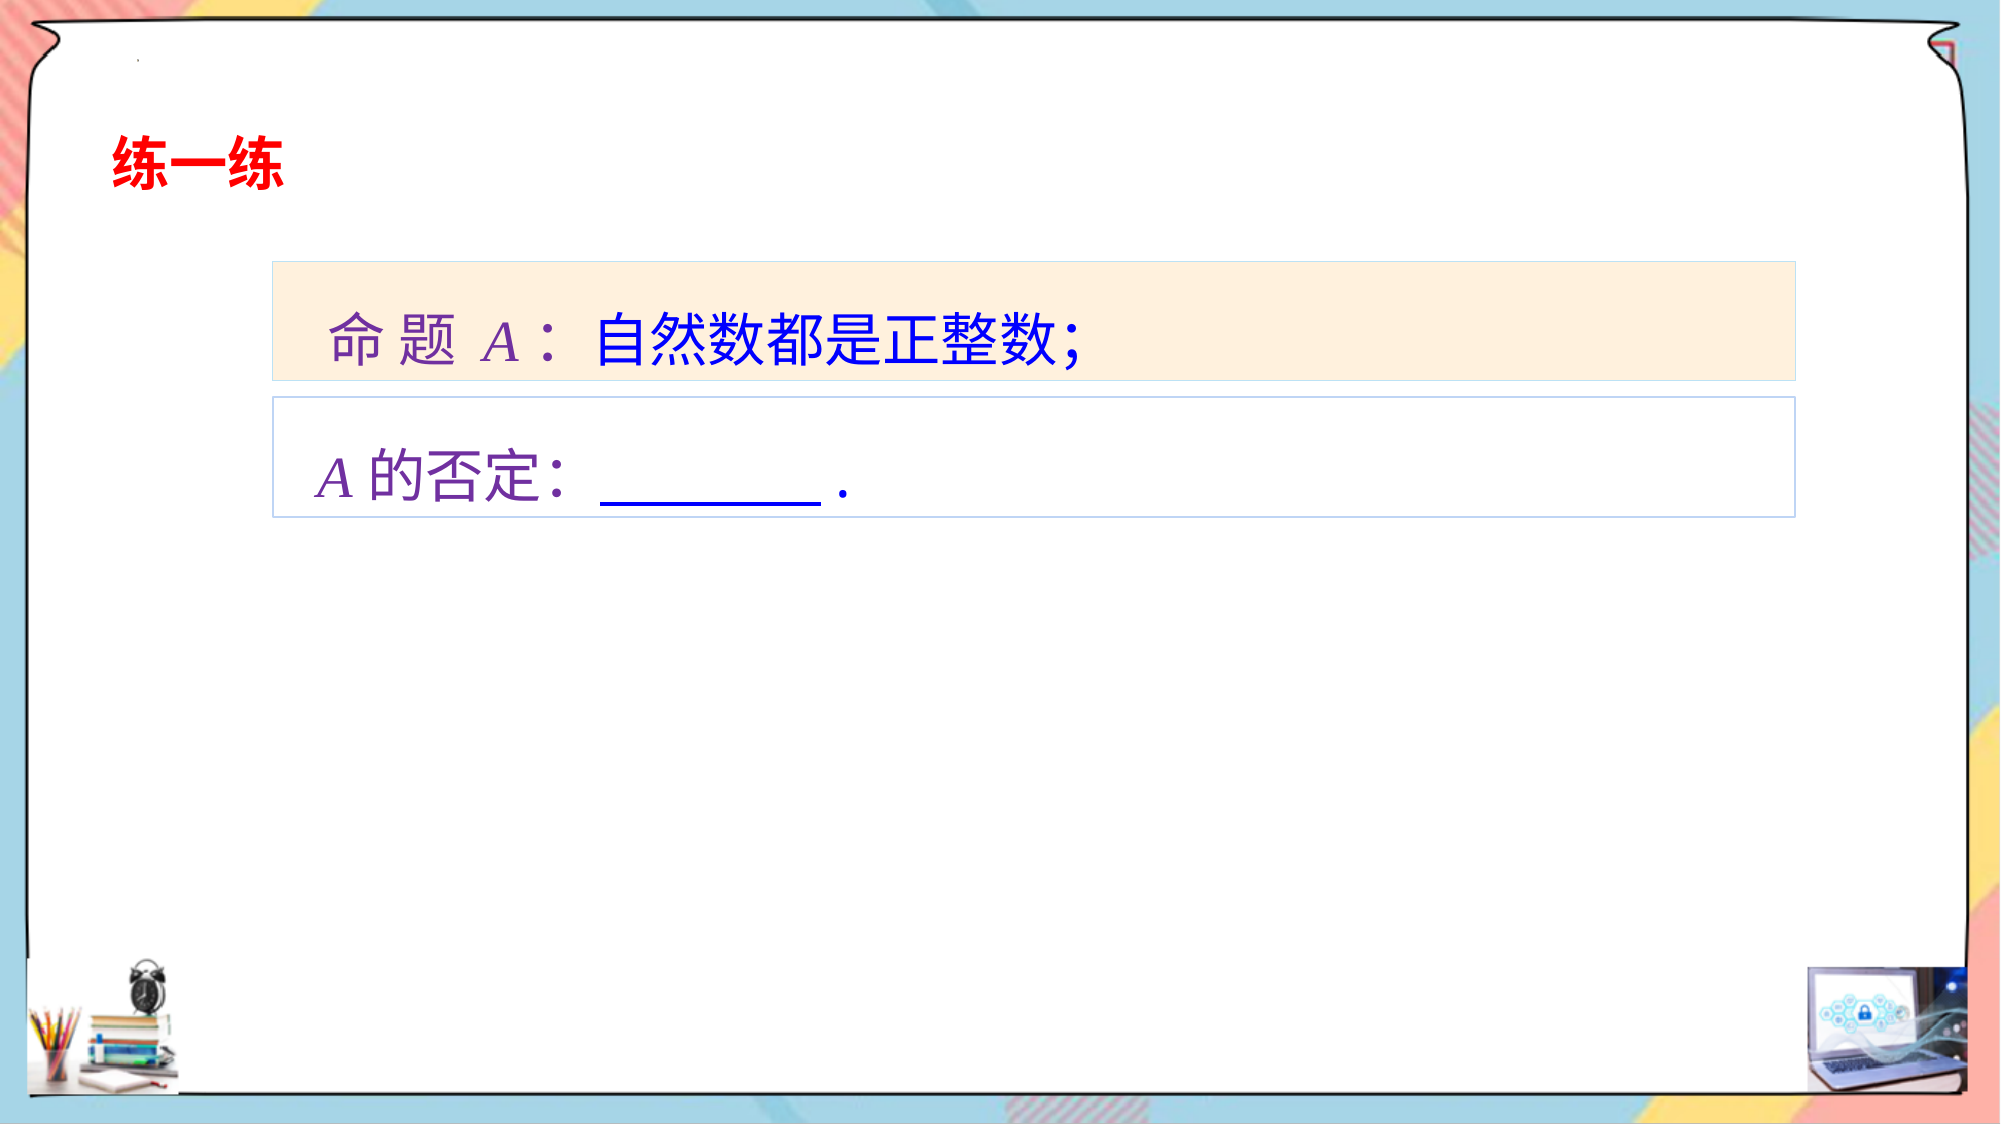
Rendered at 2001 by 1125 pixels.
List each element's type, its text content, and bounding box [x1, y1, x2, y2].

text_box 命 题 A：自然数都是正整数； [272, 261, 1796, 381]
text_box A的否定： . [272, 397, 1796, 517]
text_box 练一练 [96, 119, 380, 204]
picture [0, 0, 2001, 1125]
